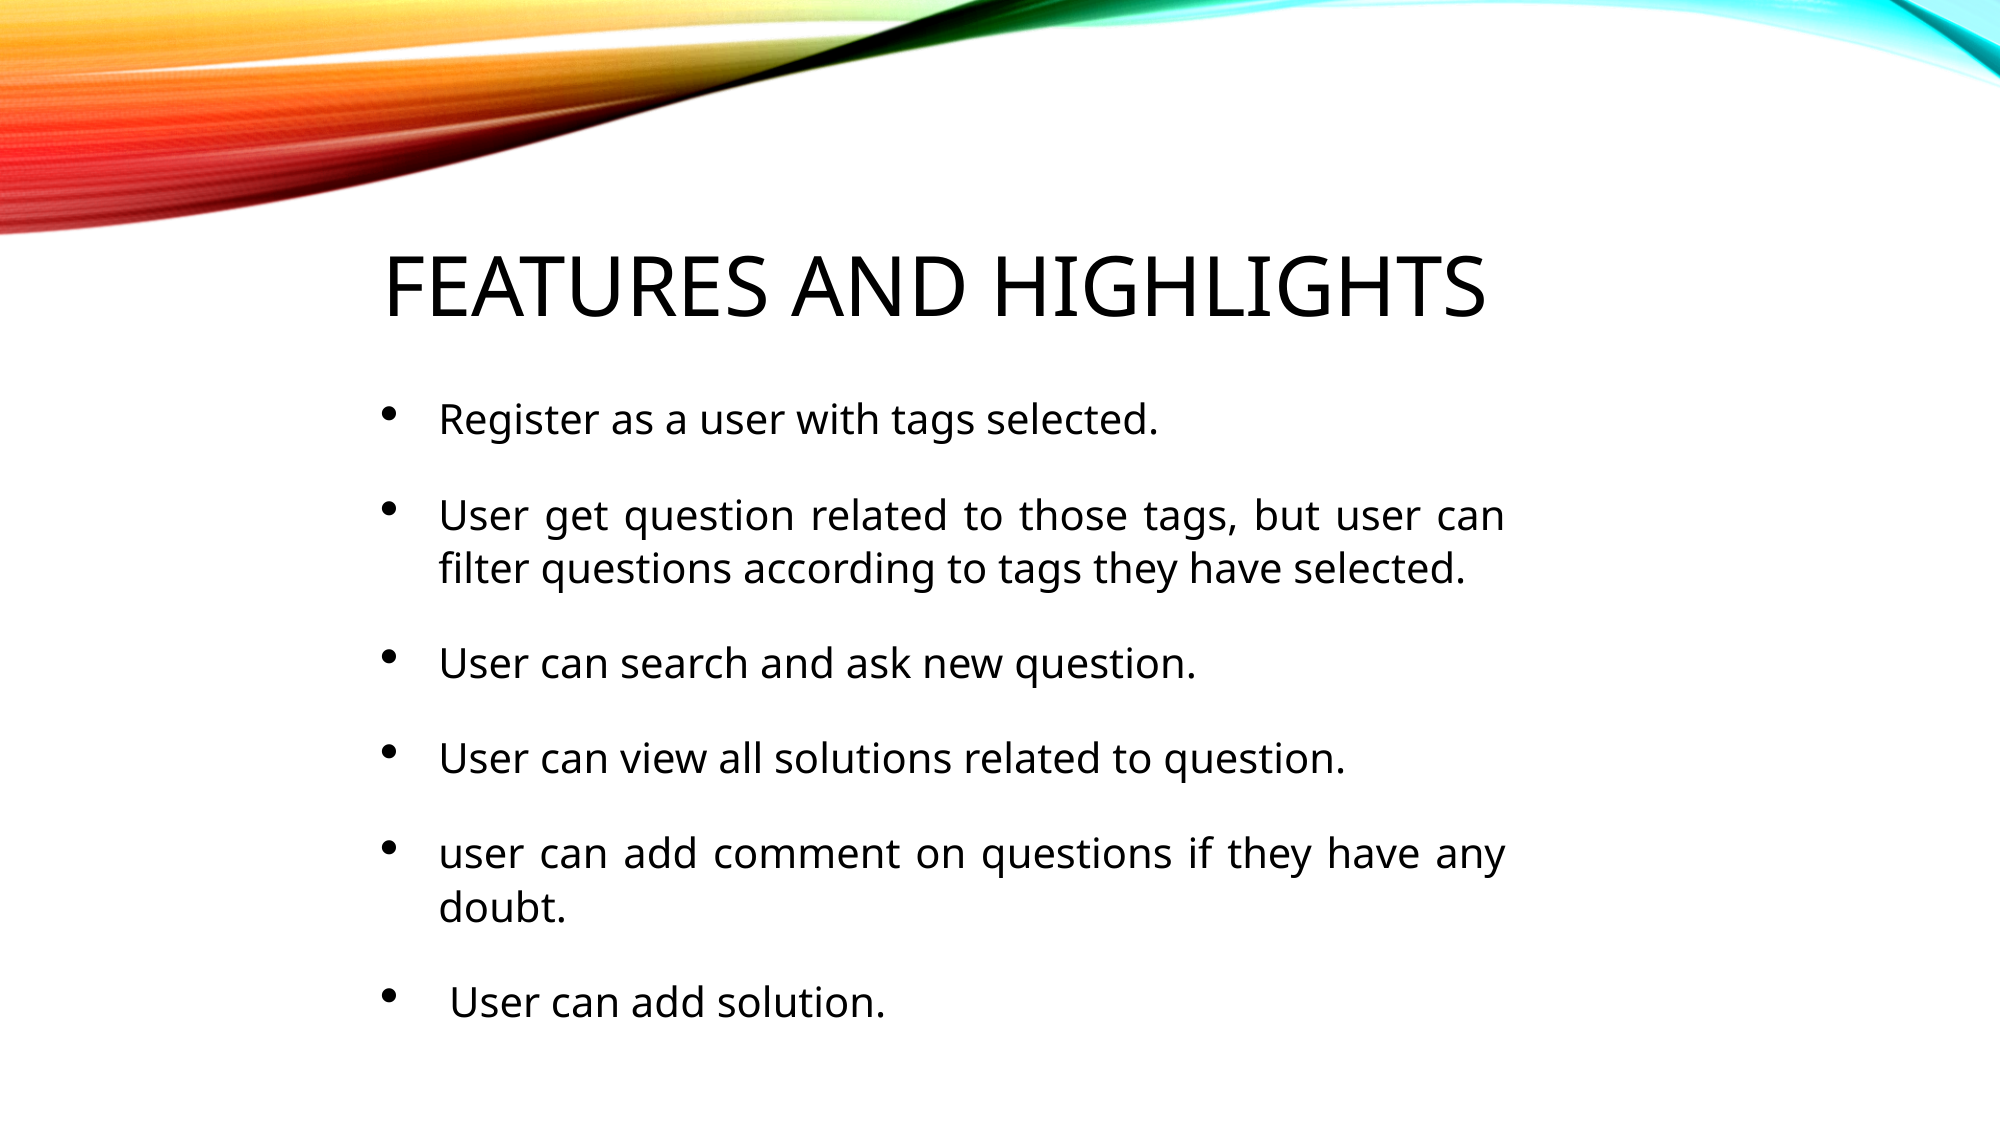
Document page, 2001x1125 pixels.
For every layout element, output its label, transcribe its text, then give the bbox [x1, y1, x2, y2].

title Features and highlights [367, 217, 1587, 362]
picture [0, 0, 2000, 237]
text_box Register as a user with tags selected. User get question related to those tags, but user can filter questions according to tags they have selected. User can search and ask new question. User can view all solutions related to question. user can add comment on questions if they have any doubt. User can add solution. [367, 382, 1531, 1095]
